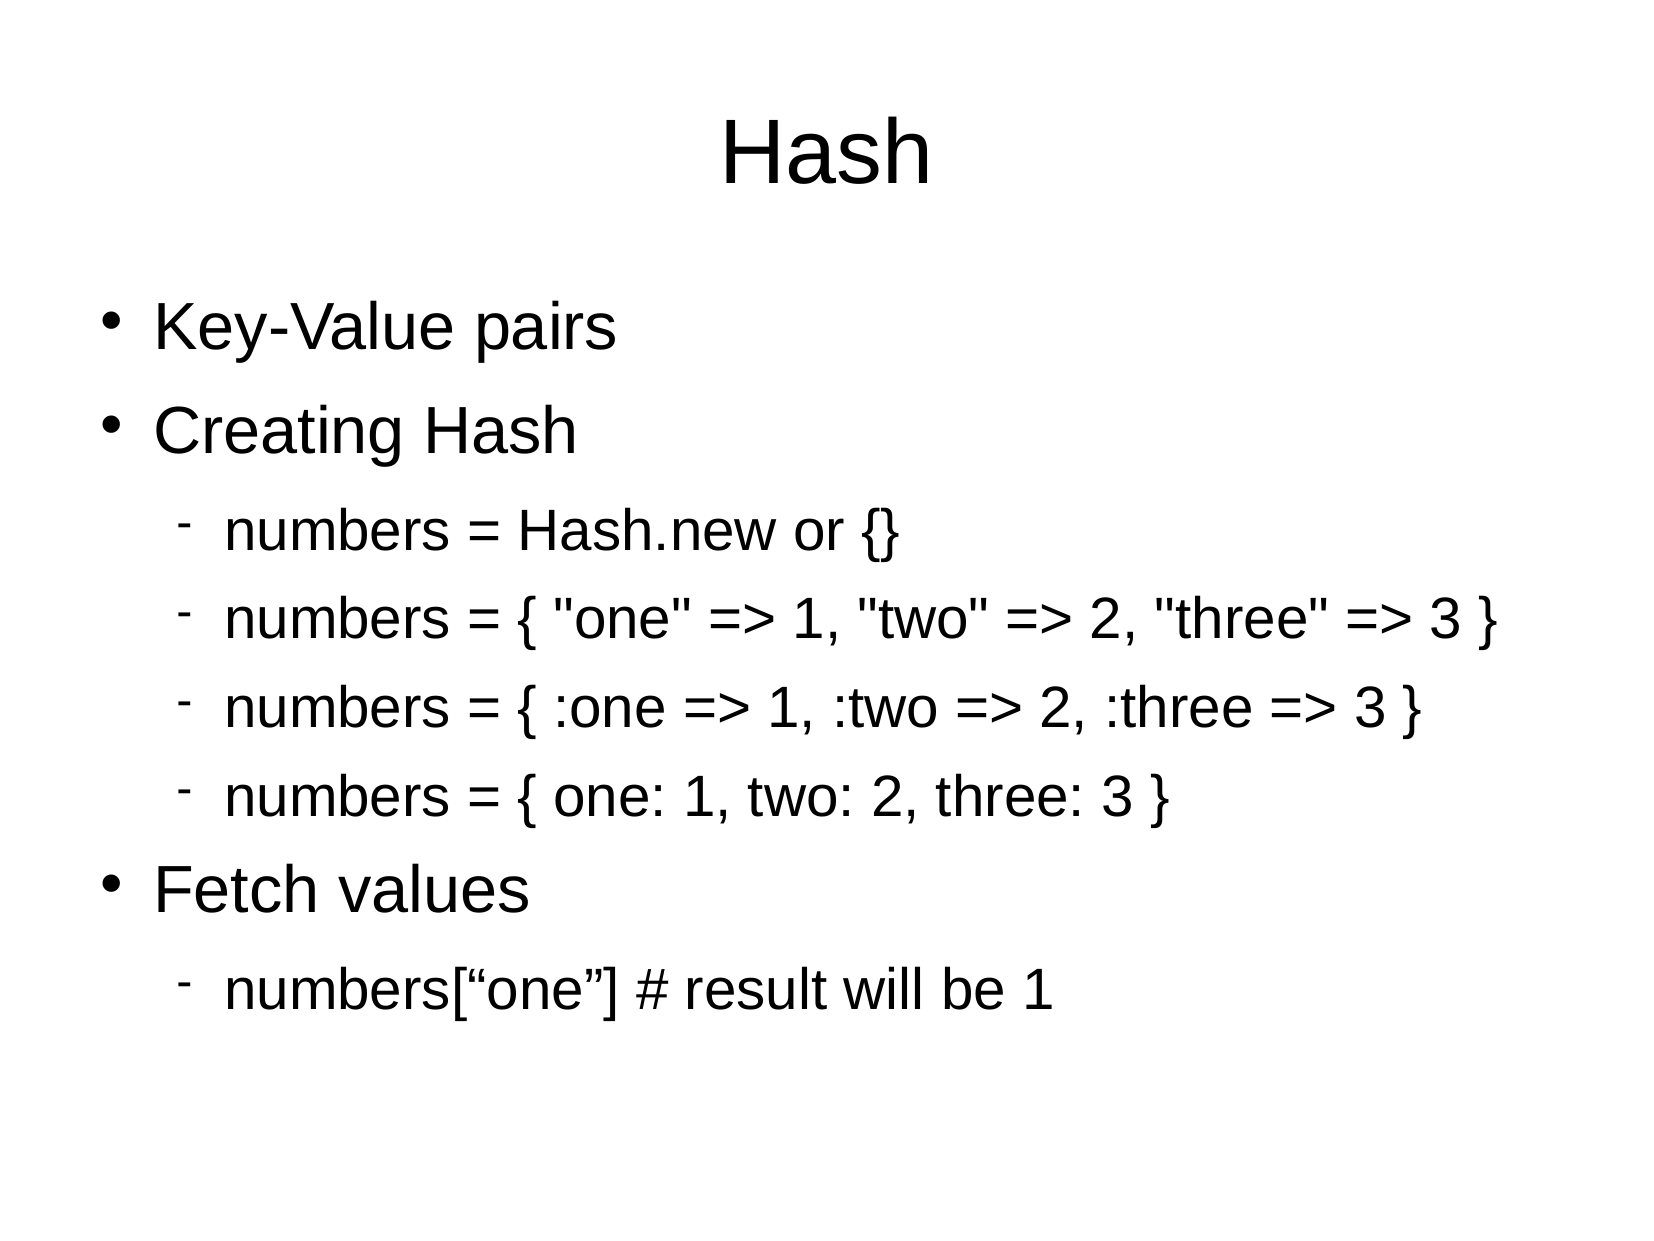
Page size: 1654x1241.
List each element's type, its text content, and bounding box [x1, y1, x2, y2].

title Hash [82, 49, 1571, 257]
list Key‐Value pairs Creating Hash numbers = Hash.new or {} numbers = { "one" => 1, "two" => 2, "three" => 3 } numbers = { :one => 1, :two => 2, :three => 3 } numbers = { one: 1, two: 2, three: 3 } Fetch values numbers[“one”] # result will be 1 [82, 290, 1571, 1109]
